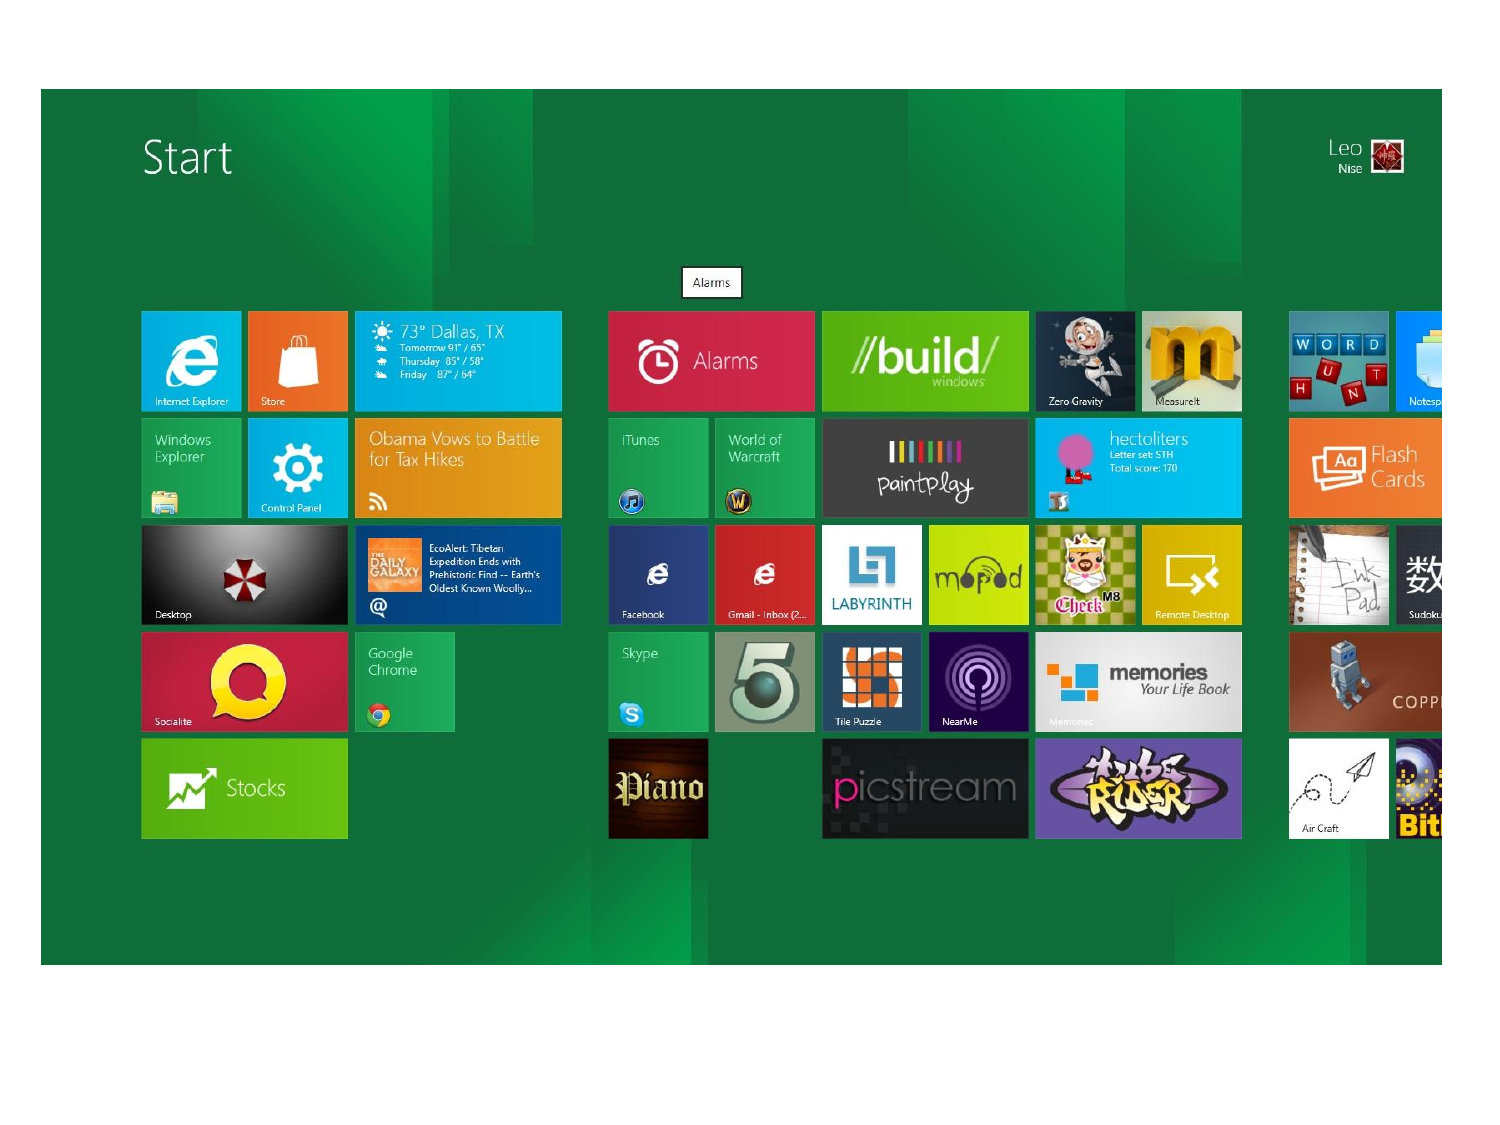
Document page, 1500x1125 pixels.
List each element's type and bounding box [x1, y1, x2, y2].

picture [41, 89, 1442, 966]
